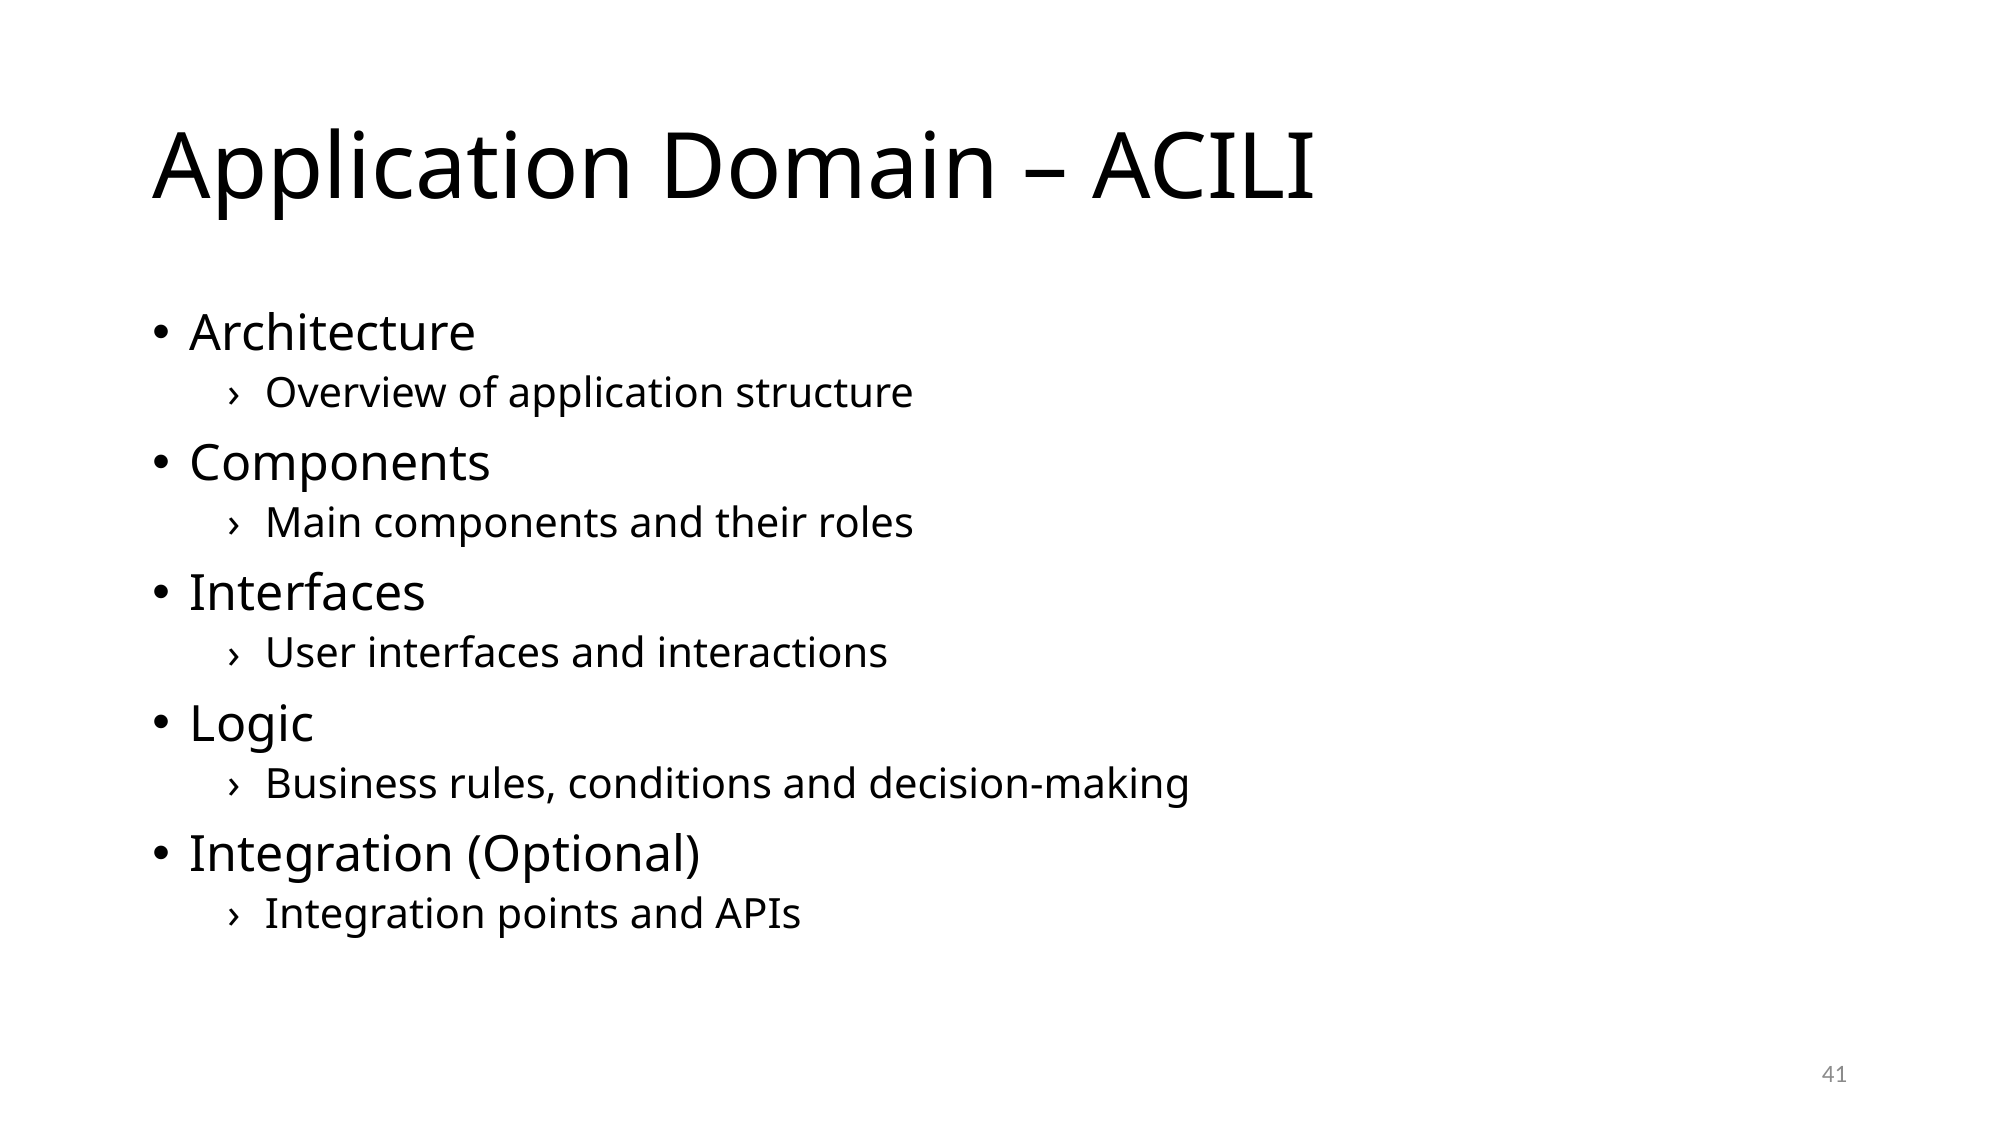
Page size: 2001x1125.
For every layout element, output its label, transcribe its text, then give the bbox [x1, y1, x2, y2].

title Application Domain – ACILI [137, 59, 1863, 278]
list Architecture Overview of application structure Components Main components and their roles Interfaces User interfaces and interactions Logic Business rules, conditions and decision-making Integration (Optional) Integration points and APIs [137, 299, 1863, 1014]
slide_number 41 [1412, 1042, 1863, 1103]
